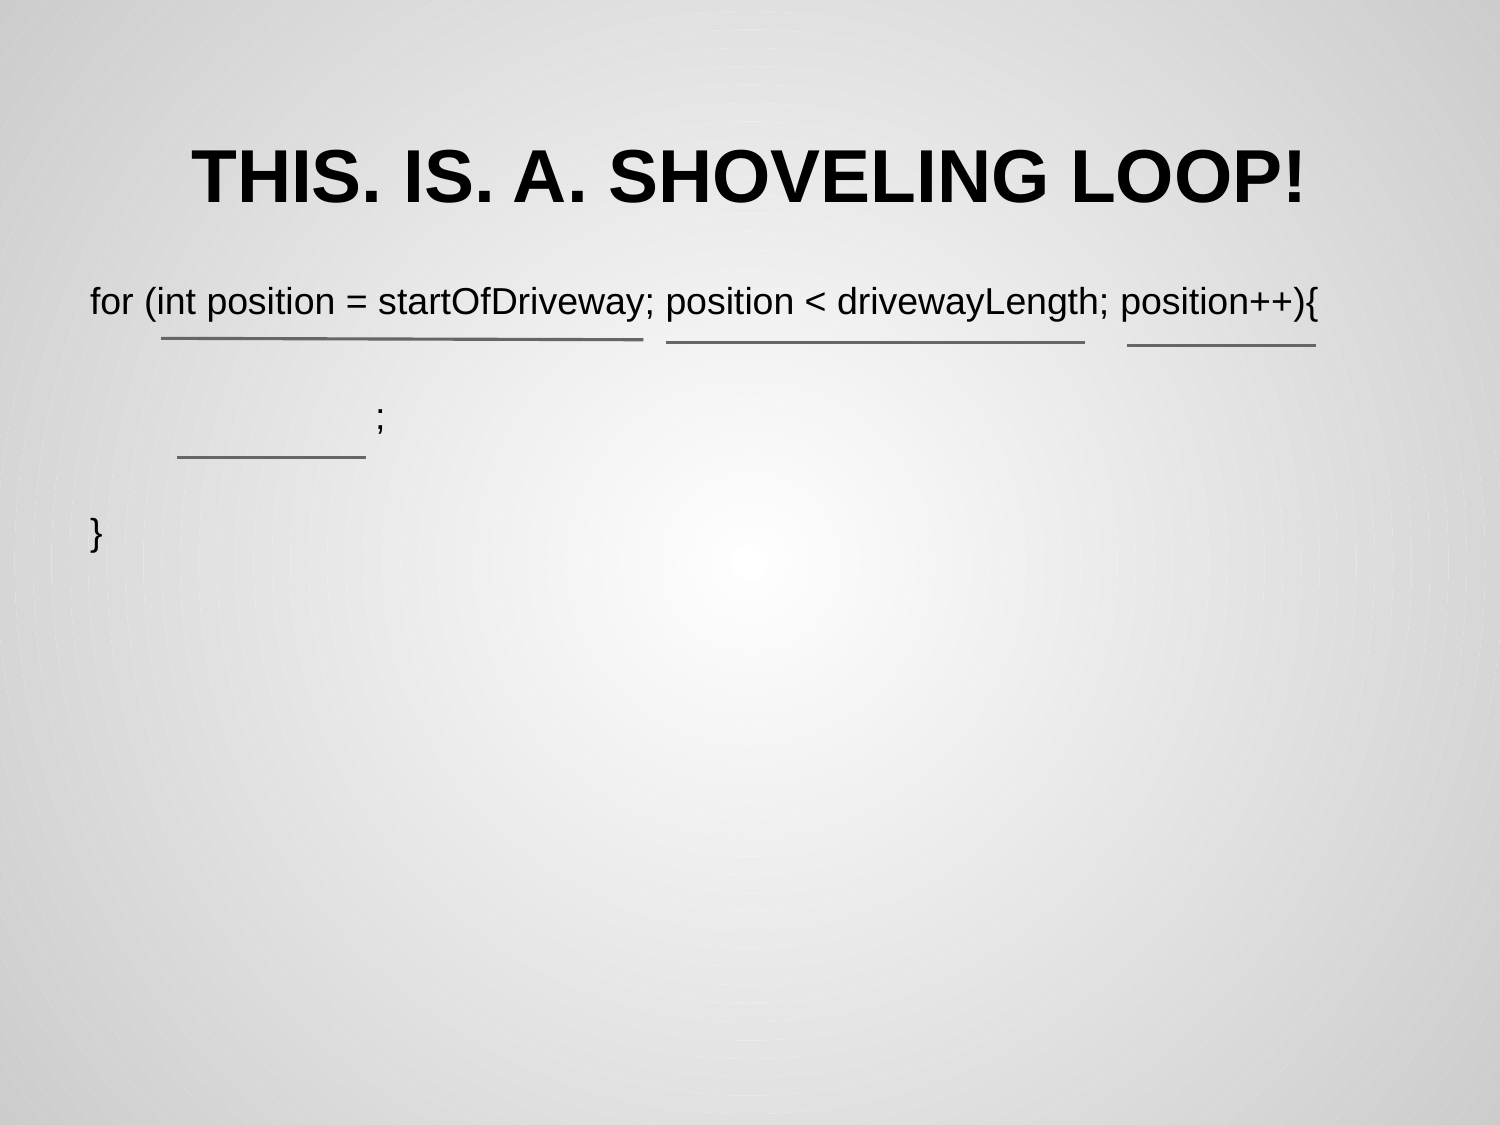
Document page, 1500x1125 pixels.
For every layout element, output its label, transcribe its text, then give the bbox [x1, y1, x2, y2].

title THIS. IS. A. SHOVELING LOOP! [75, 45, 1425, 233]
list for (int position = startOfDriveway; position < drivewayLength; position++){ ; } [75, 262, 1425, 1078]
